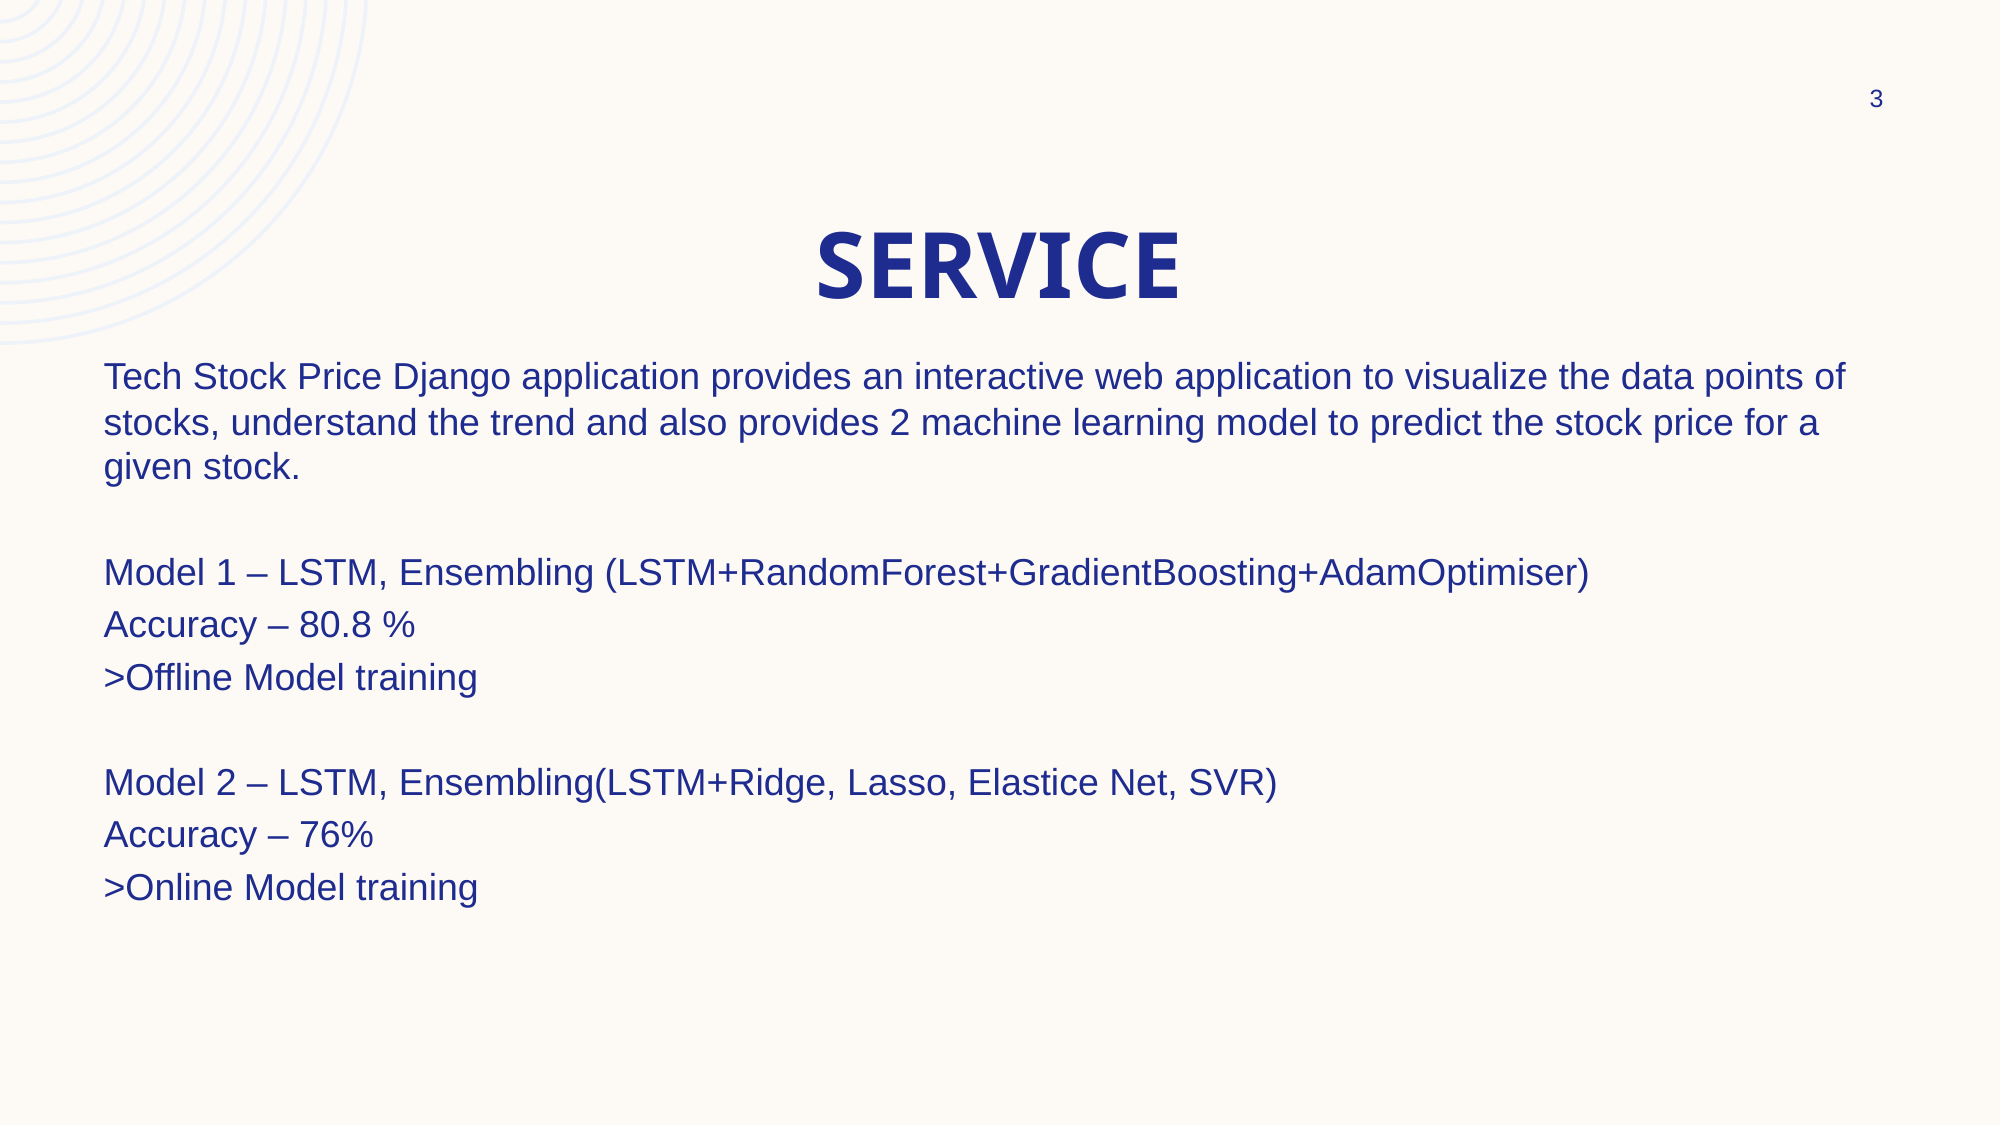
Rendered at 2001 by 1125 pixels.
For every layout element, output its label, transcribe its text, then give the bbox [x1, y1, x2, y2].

slide_number 3 [1795, 75, 1958, 120]
list Tech Stock Price Django application provides an interactive web application to visualize the data points of stocks, understand the trend and also provides 2 machine learning model to predict the stock price for a given stock. Model 1 – LSTM, Ensembling (LSTM+RandomForest+GradientBoosting+AdamOptimiser) Accuracy – 80.8 % >Offline Model training Model 2 – LSTM, Ensembling(LSTM+Ridge, Lasso, Elastice Net, SVR) Accuracy – 76% >Online Model training [88, 345, 1913, 1073]
title Service [124, 199, 1875, 326]
